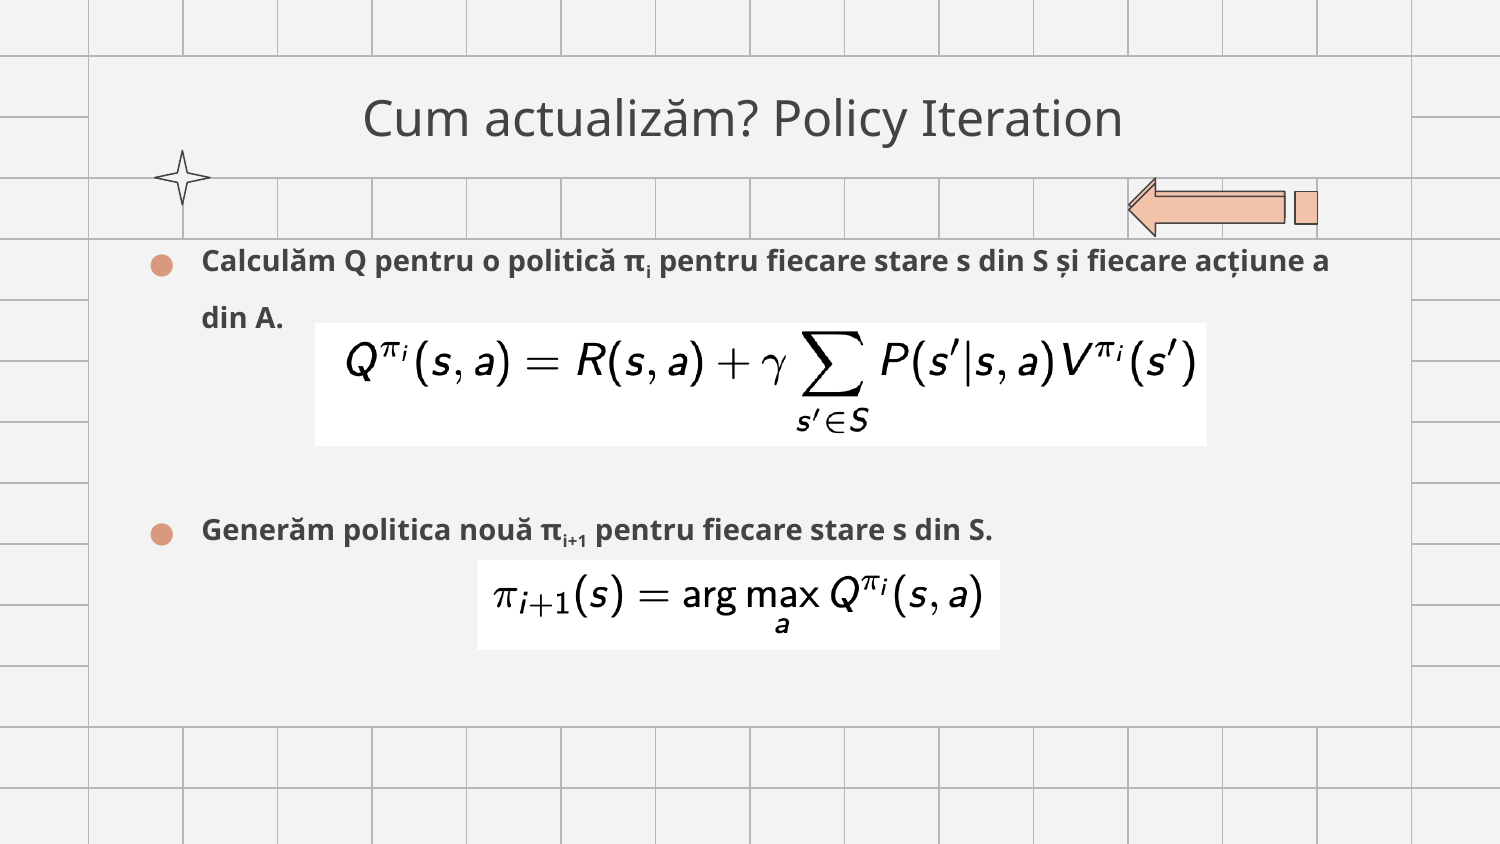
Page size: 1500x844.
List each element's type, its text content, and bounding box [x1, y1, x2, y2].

list Calculăm Q pentru o politică πi pentru fiecare stare s din S și fiecare acțiune a din A. Generăm politica nouă πi+1 pentru fiecare stare s din S. [111, 249, 1367, 576]
picture [314, 323, 1207, 447]
title Cum actualizăm? Policy Iteration [88, 55, 1412, 179]
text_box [1128, 177, 1318, 237]
text_box [154, 150, 211, 205]
picture [477, 560, 1001, 650]
